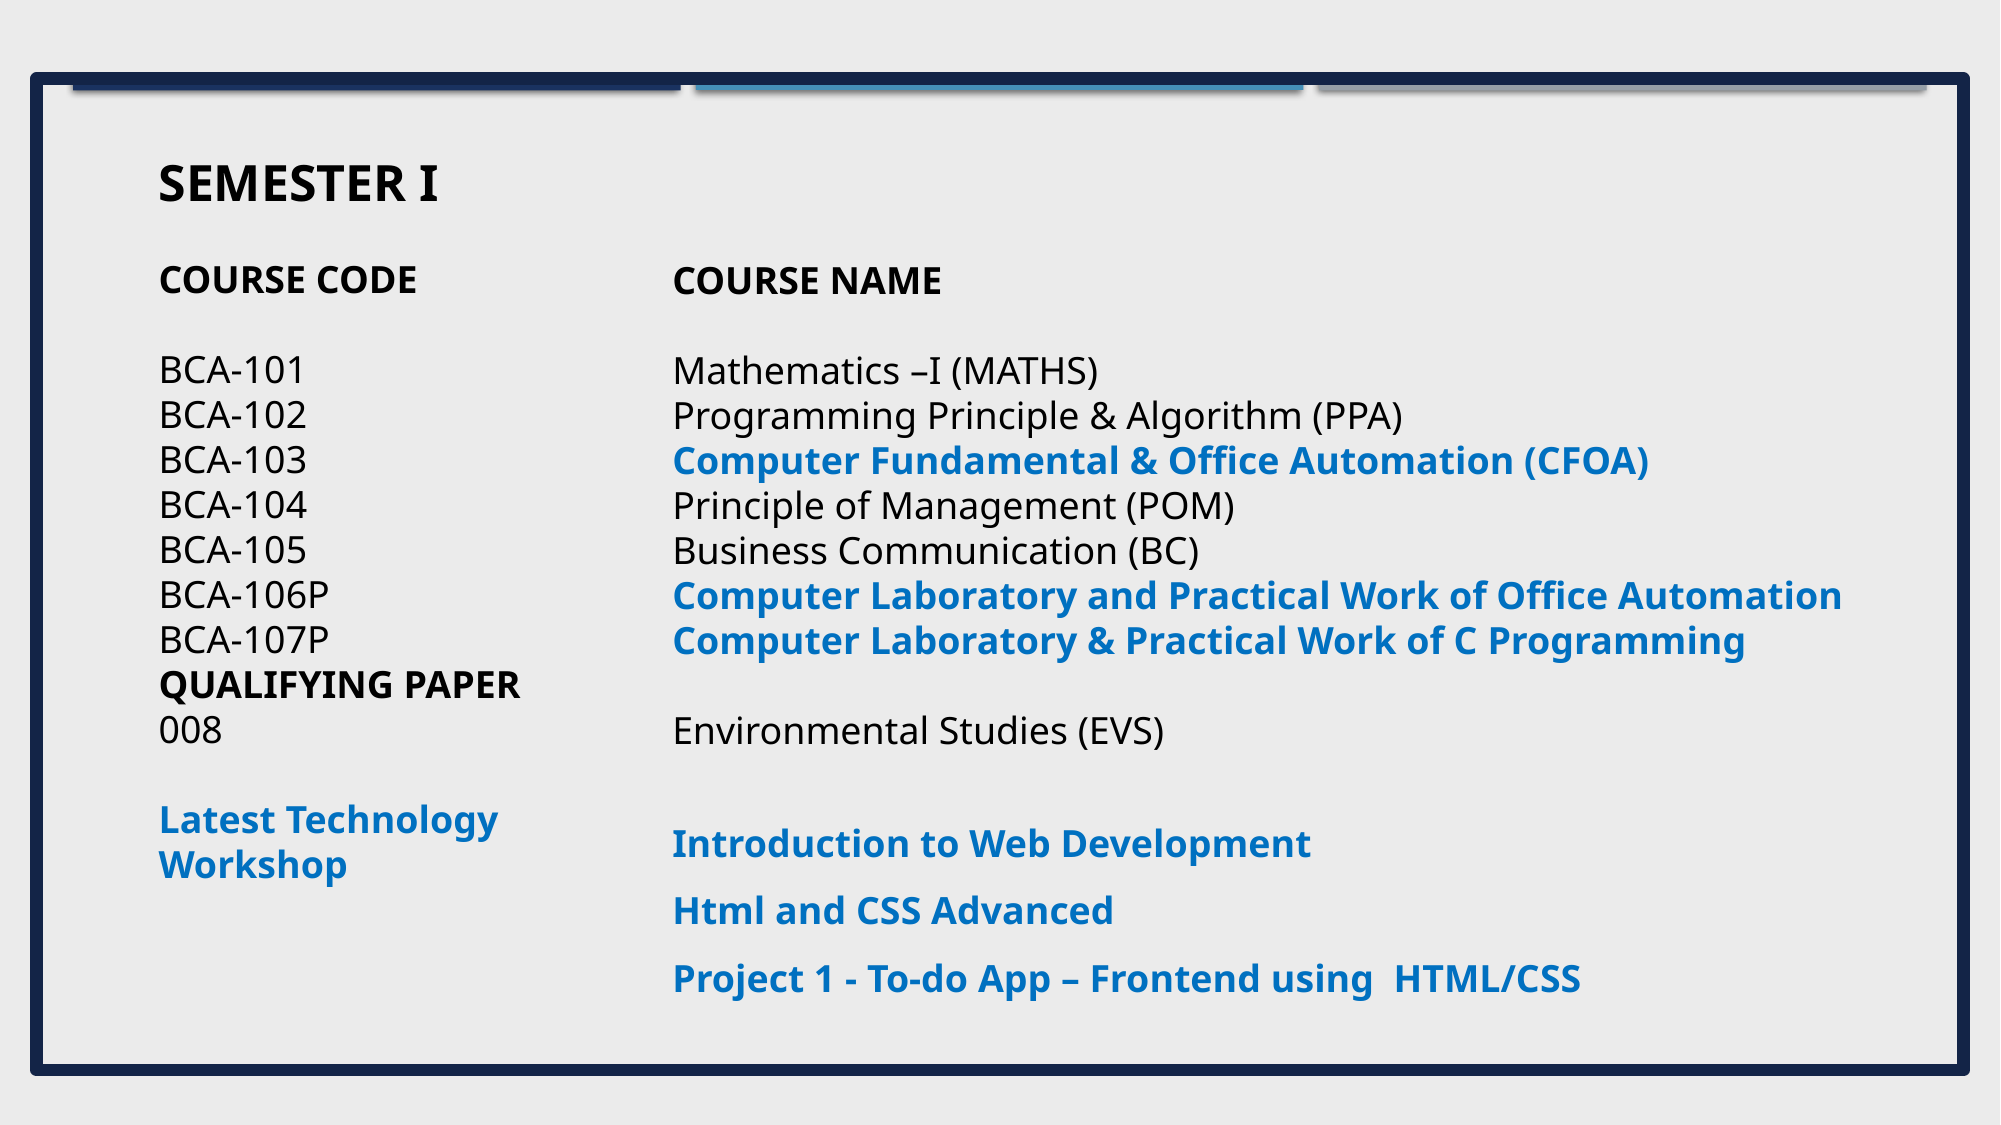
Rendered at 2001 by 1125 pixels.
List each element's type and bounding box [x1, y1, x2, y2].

text_box [35, 77, 1965, 1072]
